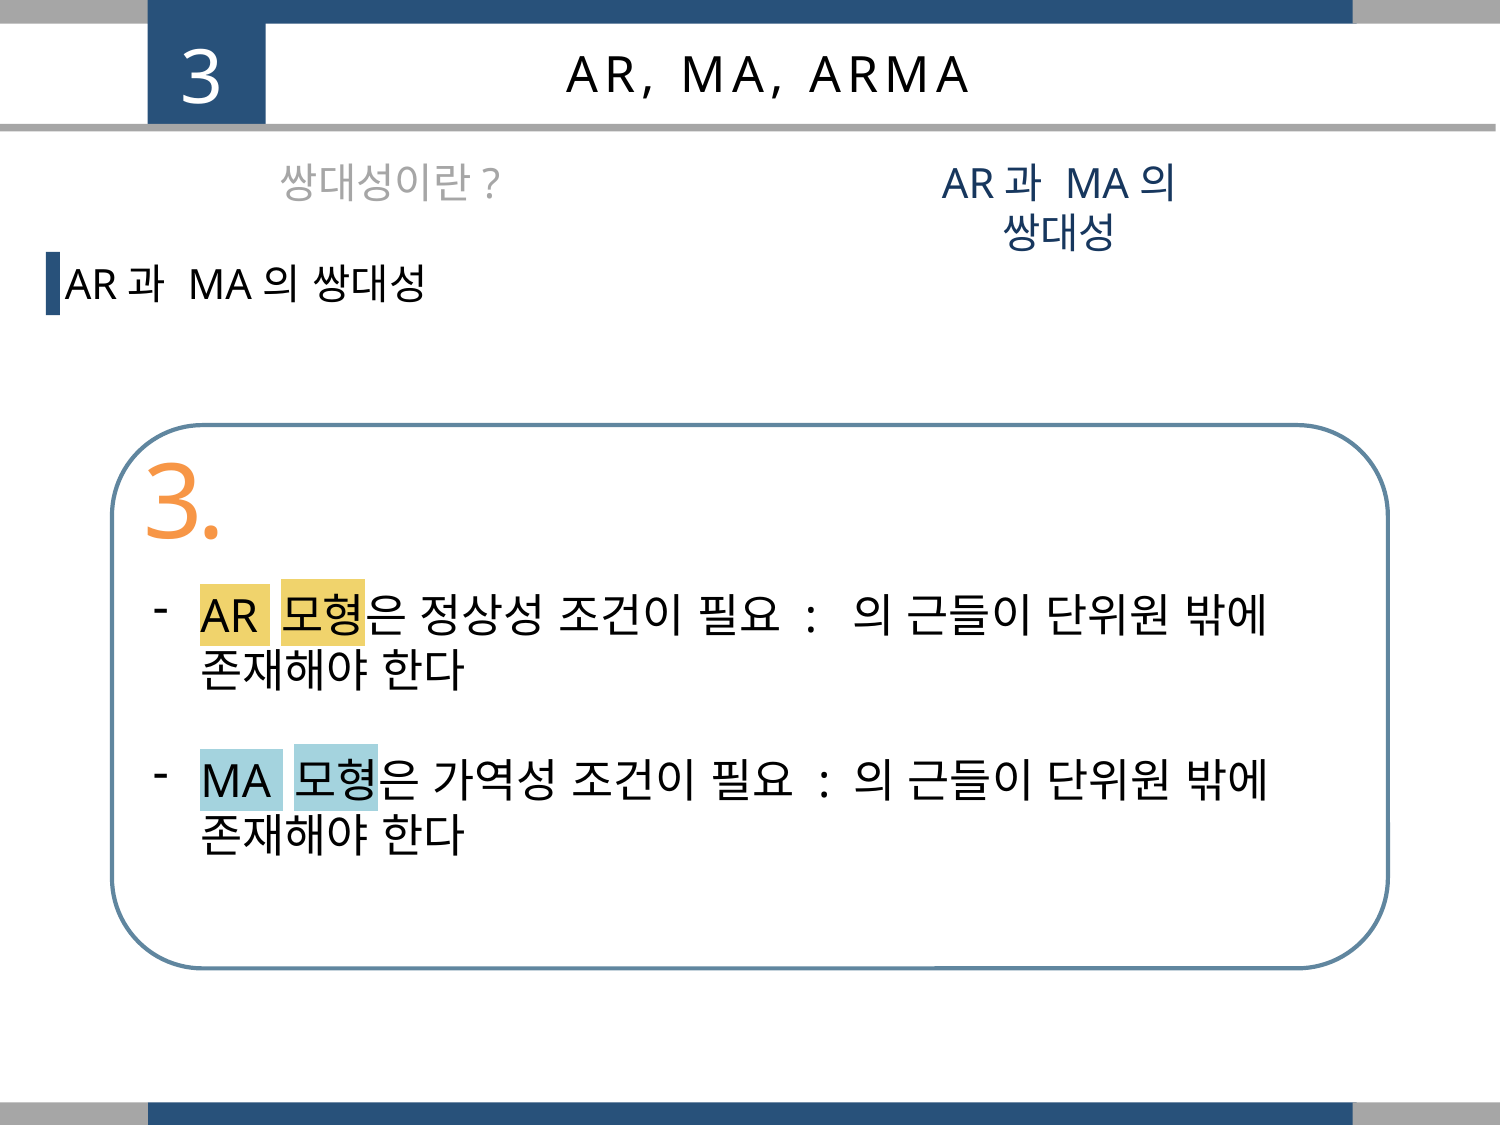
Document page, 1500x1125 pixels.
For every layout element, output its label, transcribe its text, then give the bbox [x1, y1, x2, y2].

text_box 3 [136, 21, 267, 127]
text_box AR과 MA의 쌍대성 [873, 148, 1247, 264]
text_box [45, 250, 426, 317]
text_box AR, MA, ARMA [454, 34, 1081, 110]
text_box 3. [129, 426, 403, 567]
text_box [145, 0, 268, 122]
text_box 쌍대성이란? [242, 149, 538, 214]
text_box [0, 122, 1498, 133]
